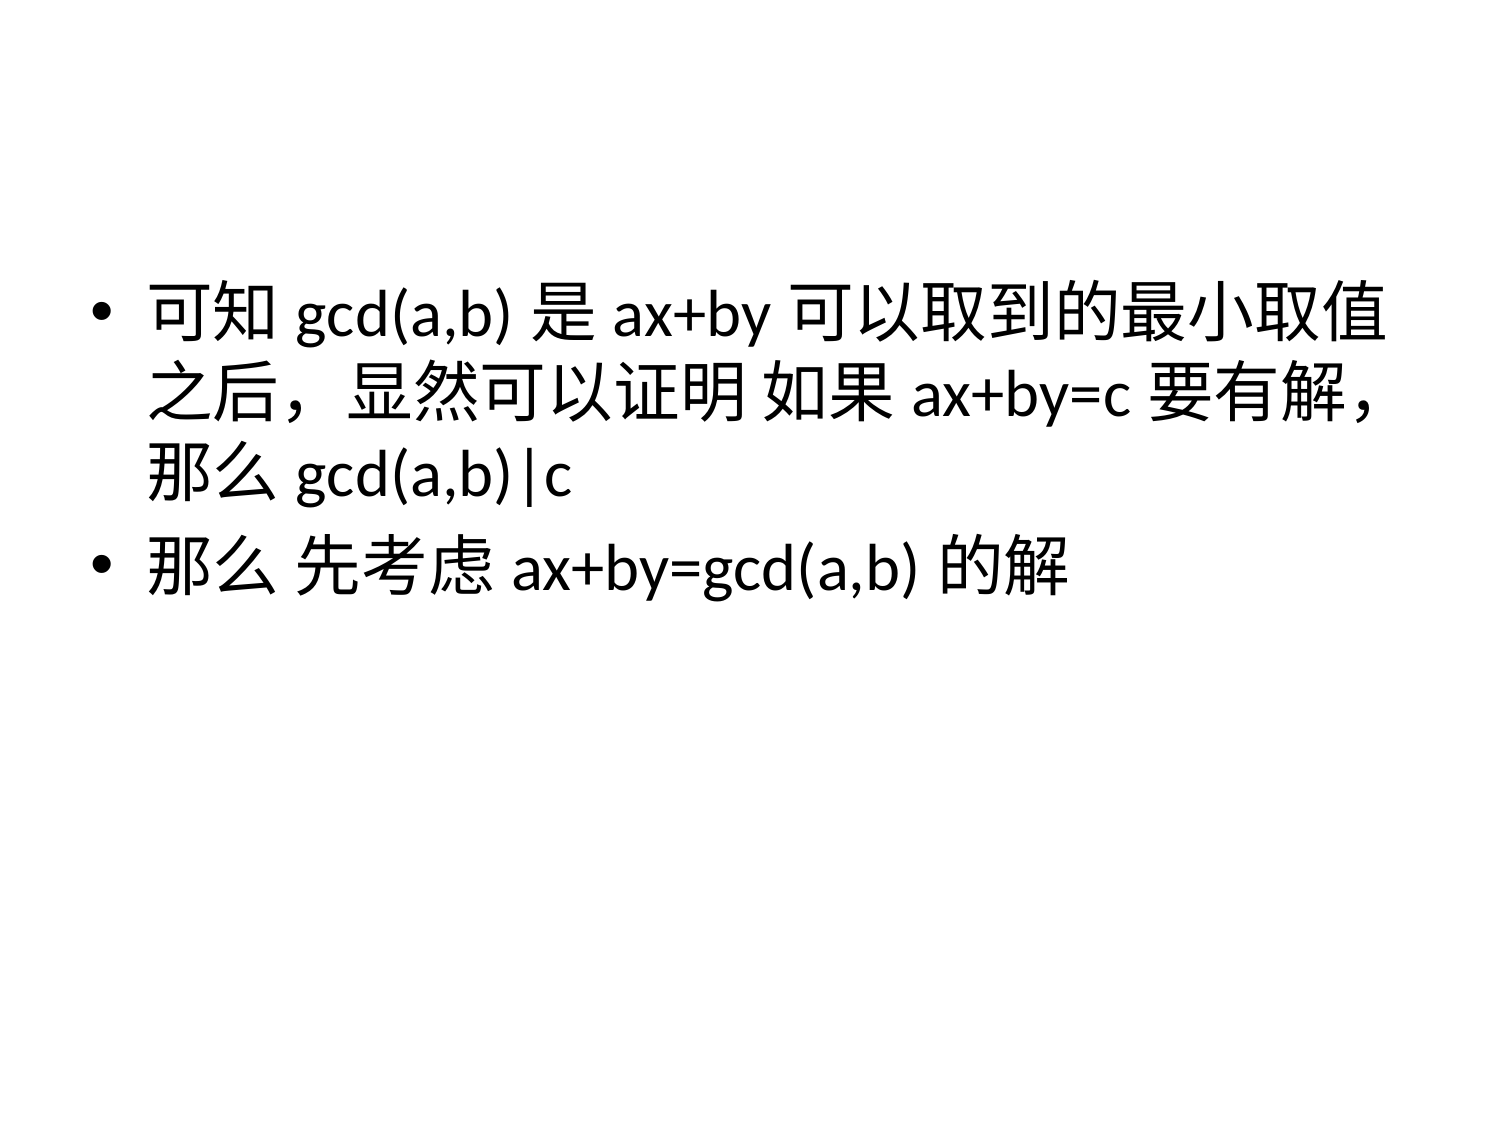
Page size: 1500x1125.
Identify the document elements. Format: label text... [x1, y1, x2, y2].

list 可知gcd(a,b)是ax+by可以取到的最小取值之后，显然可以证明 如果ax+by=c要有解，那么gcd(a,b)|c 那么 先考虑ax+by=gcd(a,b)的解 [75, 262, 1425, 1005]
